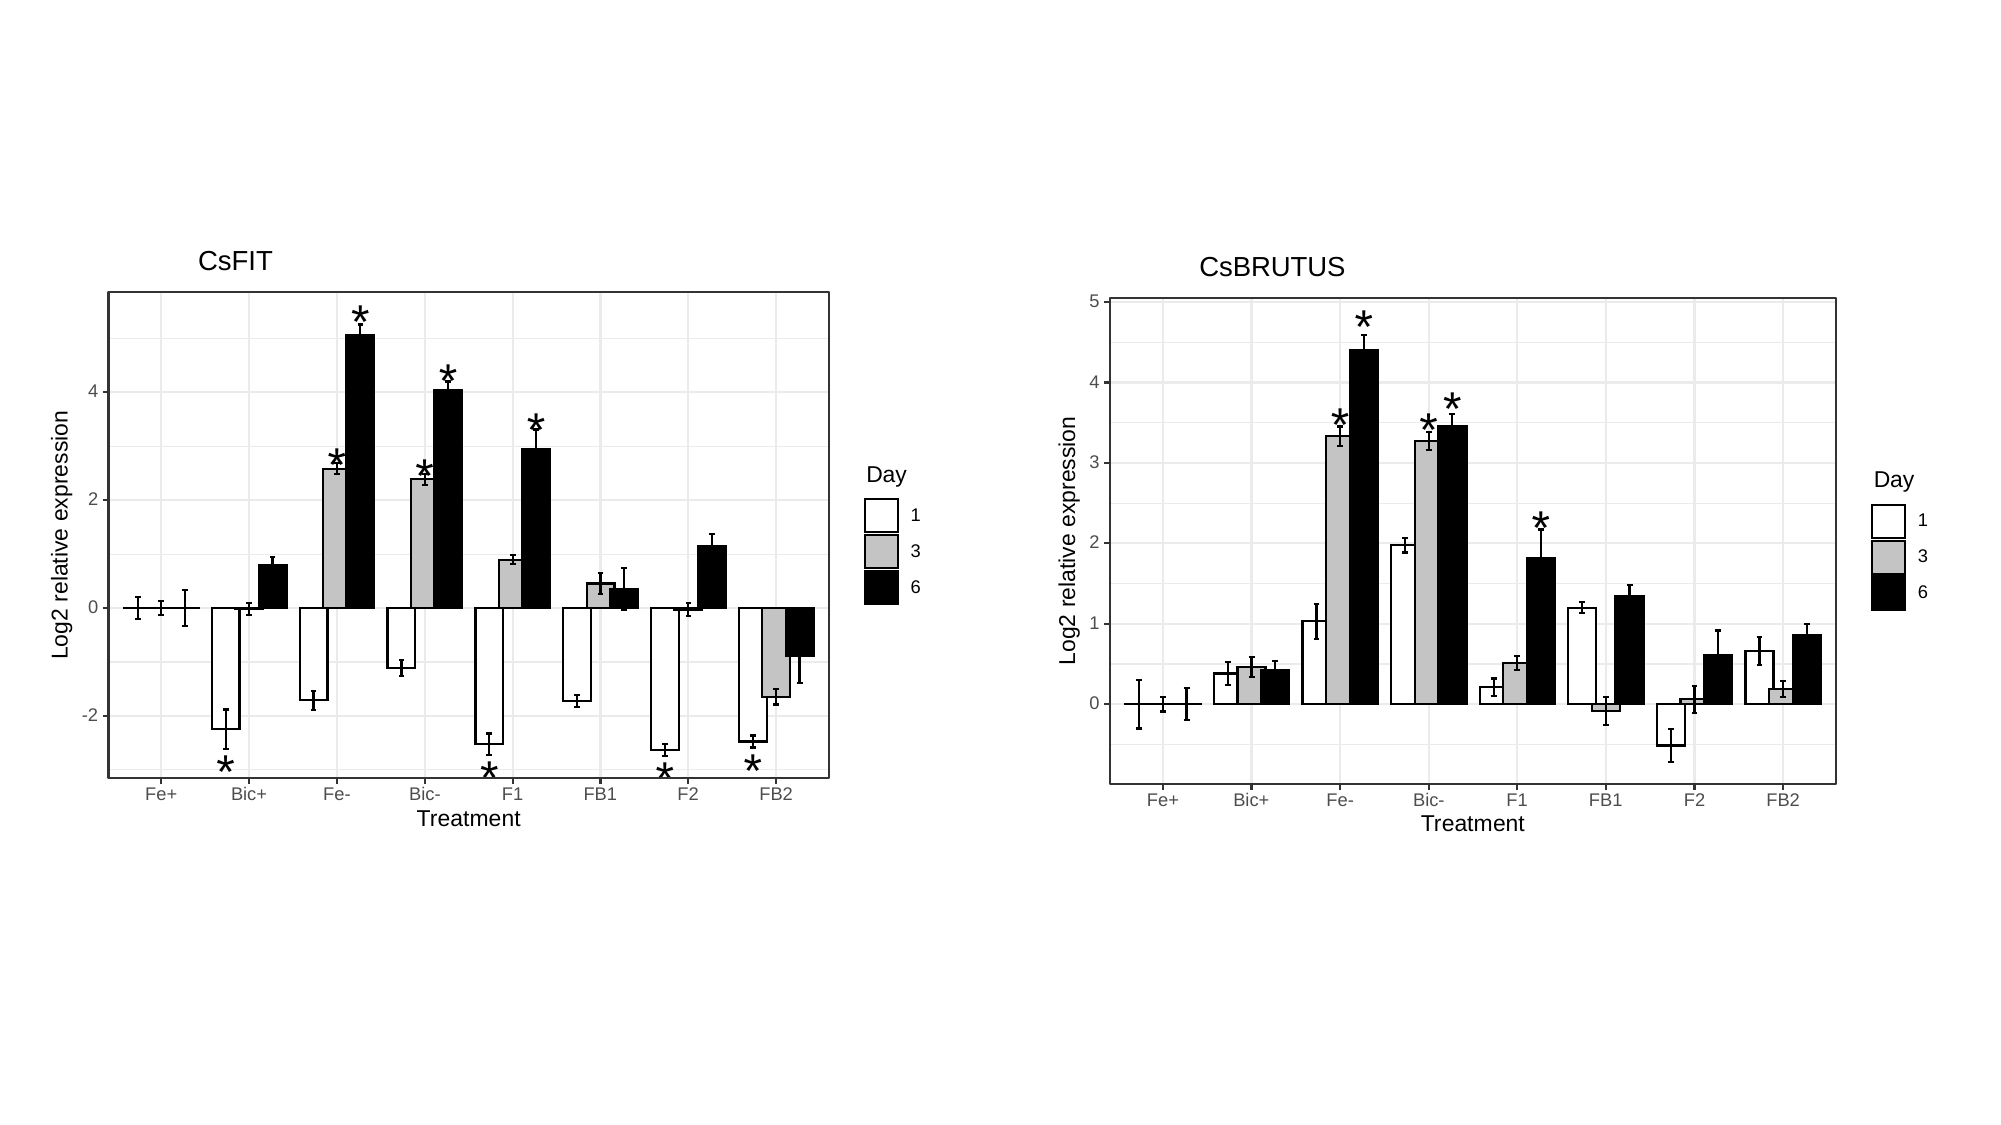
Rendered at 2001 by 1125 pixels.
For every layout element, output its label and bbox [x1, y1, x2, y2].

text_box [1050, 249, 1951, 850]
text_box [43, 243, 944, 844]
